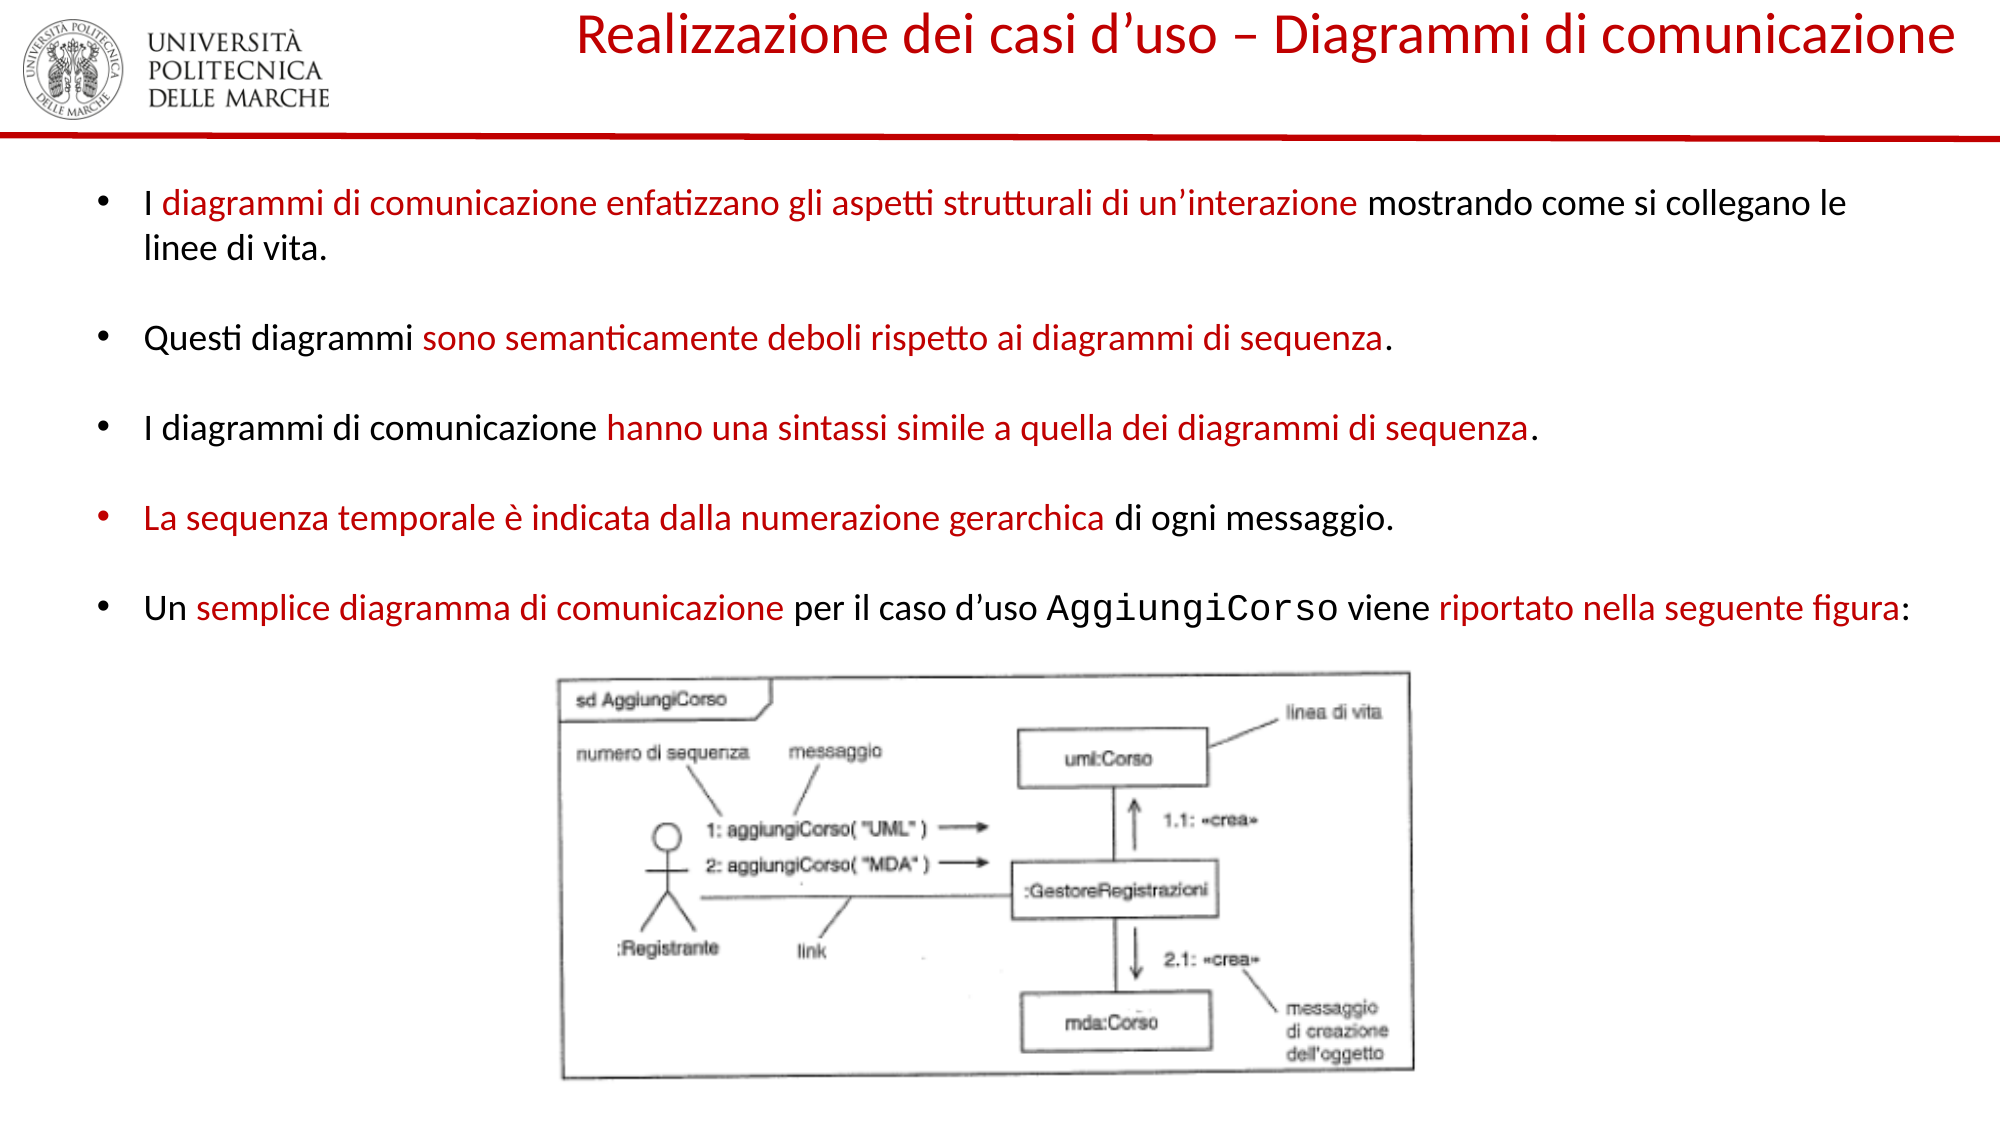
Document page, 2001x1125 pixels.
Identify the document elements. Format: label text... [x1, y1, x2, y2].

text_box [0, 135, 2000, 139]
text_box Realizzazione dei casi d’uso – Diagrammi di comunicazione [561, 0, 1972, 73]
text_box I diagrammi di comunicazione enfatizzano gli aspetti strutturali di un’interazione mostrando come si collegano le linee di vita. Questi diagrammi sono semanticamente deboli rispetto ai diagrammi di sequenza. I diagrammi di comunicazione hanno una sintassi simile a quella dei diagrammi di sequenza. La sequenza temporale è indicata dalla numerazione gerarchica di ogni messaggio. Un semplice diagramma di comunicazione per il caso d’uso AggiungiCorso viene riportato nella seguente figura: [82, 170, 1932, 681]
picture [546, 663, 1454, 1093]
picture [23, 17, 329, 122]
